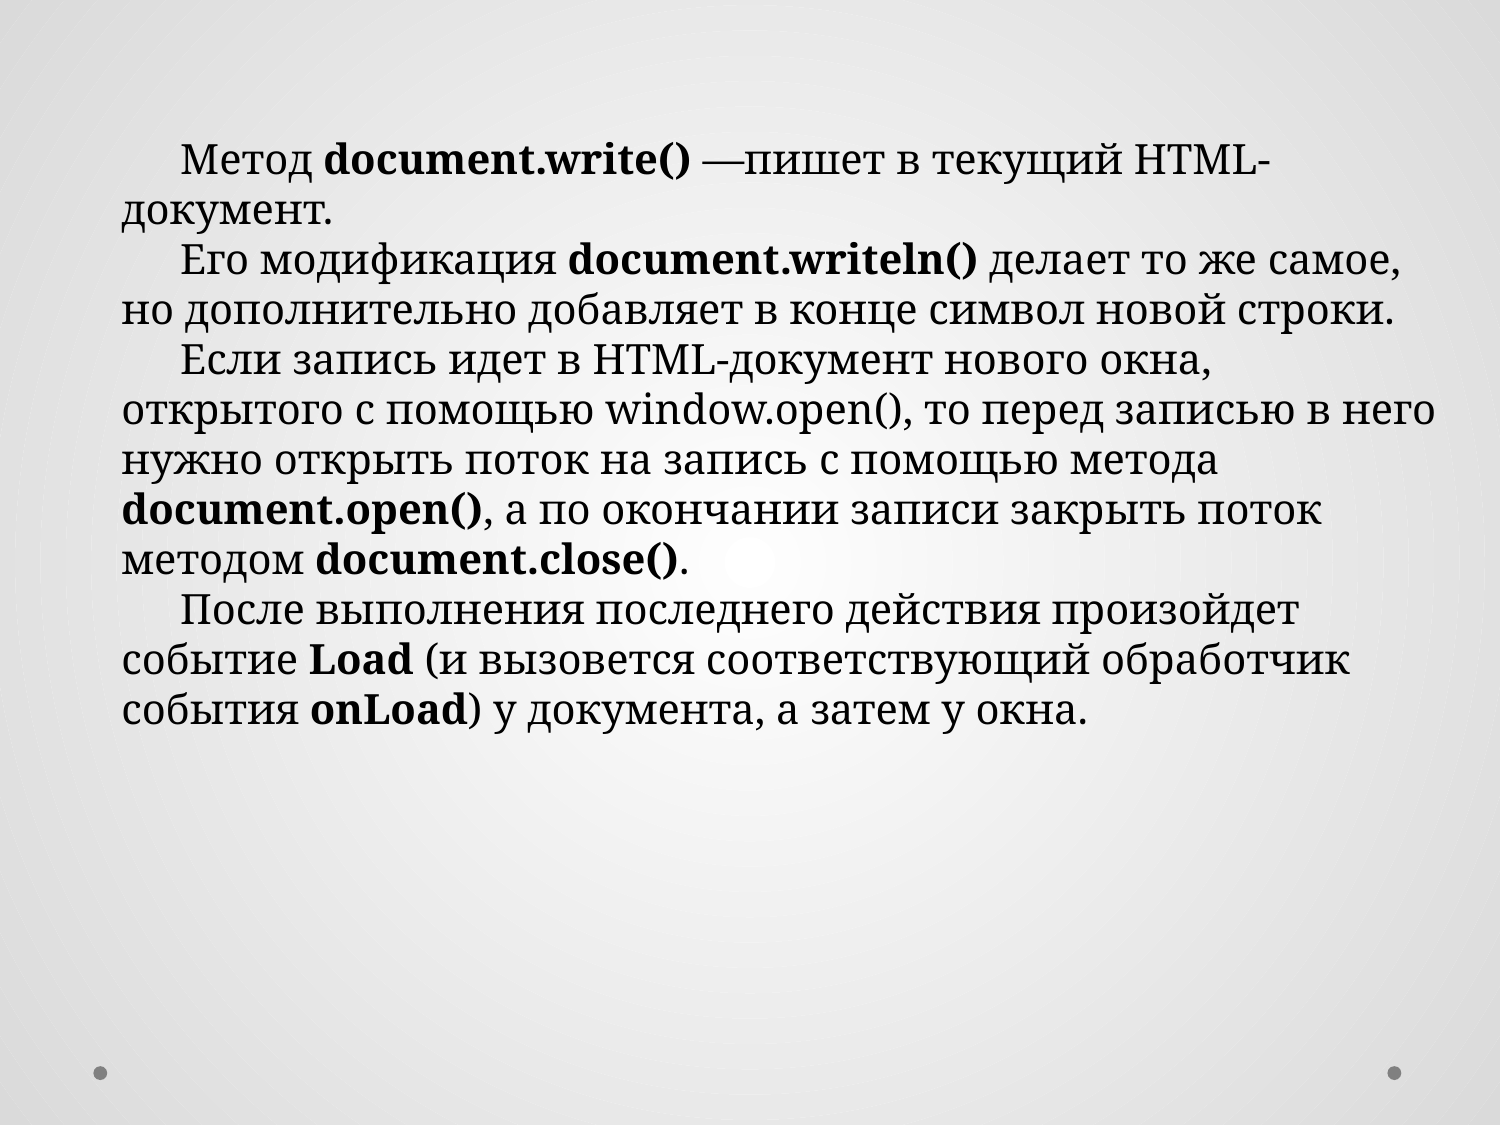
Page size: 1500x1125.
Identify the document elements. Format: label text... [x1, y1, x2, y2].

text_box Метод document.write() —пишет в текущий HTML-документ. Его модификация document.writeln() делает то же самое, но дополнительно добавляет в конце символ новой строки. Если запись идет в HTML-документ нового окна, открытого с помощью window.open(), то перед записью в него нужно открыть поток на запись с помощью метода document.open(), а по окончании записи закрыть поток методом document.close(). После выполнения последнего действия произойдет событие Load (и вызовется соответствующий обработчик события onLoad) у документа, а затем у окна. [106, 125, 1460, 741]
